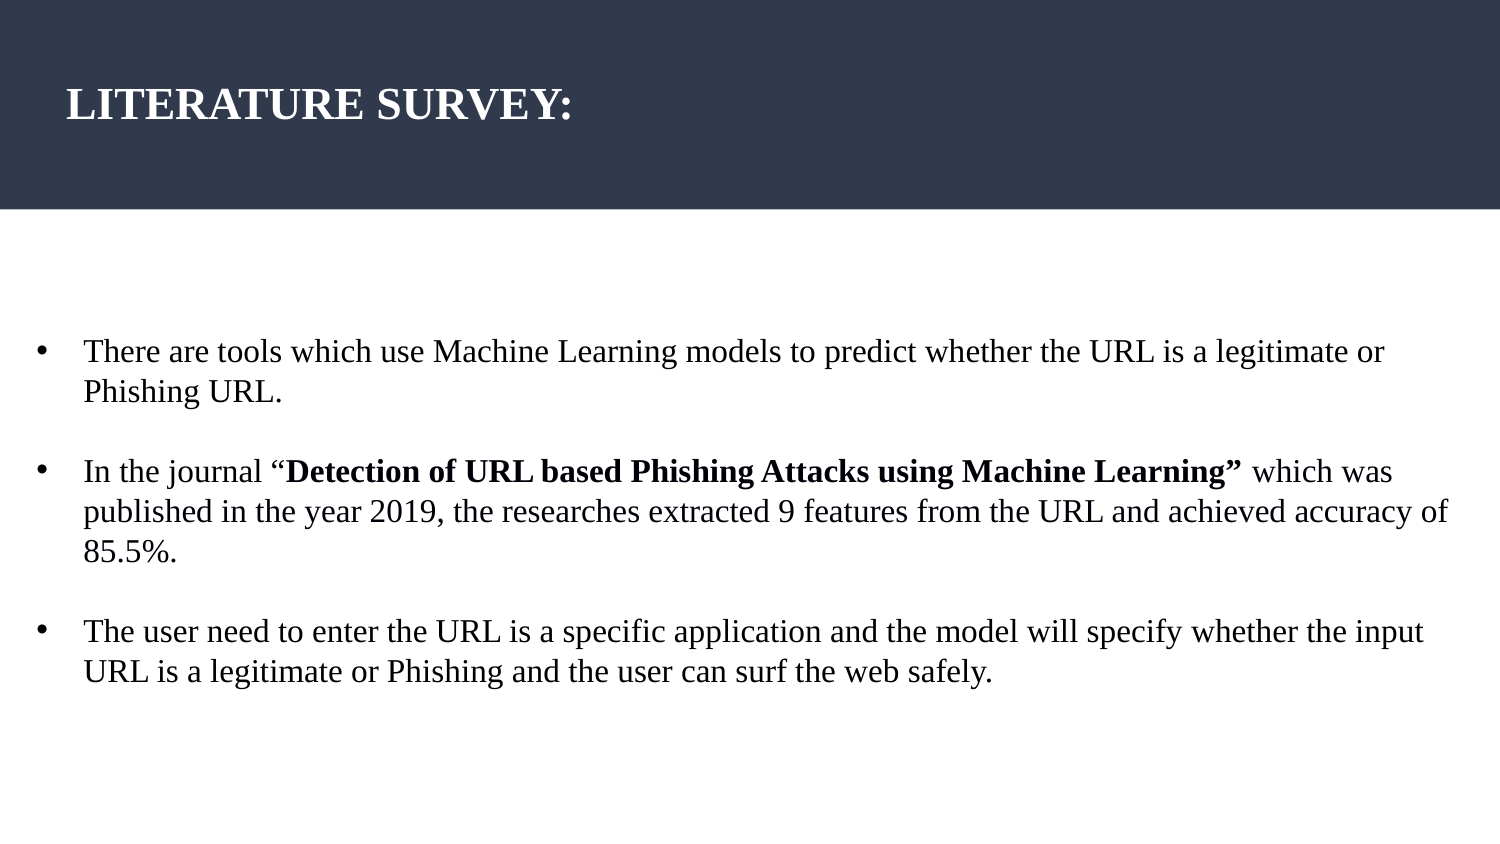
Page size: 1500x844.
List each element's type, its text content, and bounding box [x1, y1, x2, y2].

text_box There are tools which use Machine Learning models to predict whether the URL is a legitimate or Phishing URL. In the journal “Detection of URL based Phishing Attacks using Machine Learning” which was published in the year 2019, the researches extracted 9 features from the URL and achieved accuracy of 85.5%. The user need to enter the URL is a specific application and the model will specify whether the input URL is a legitimate or Phishing and the user can surf the web safely. [21, 314, 1500, 704]
text_box LITERATURE SURVEY: [51, 58, 1449, 161]
